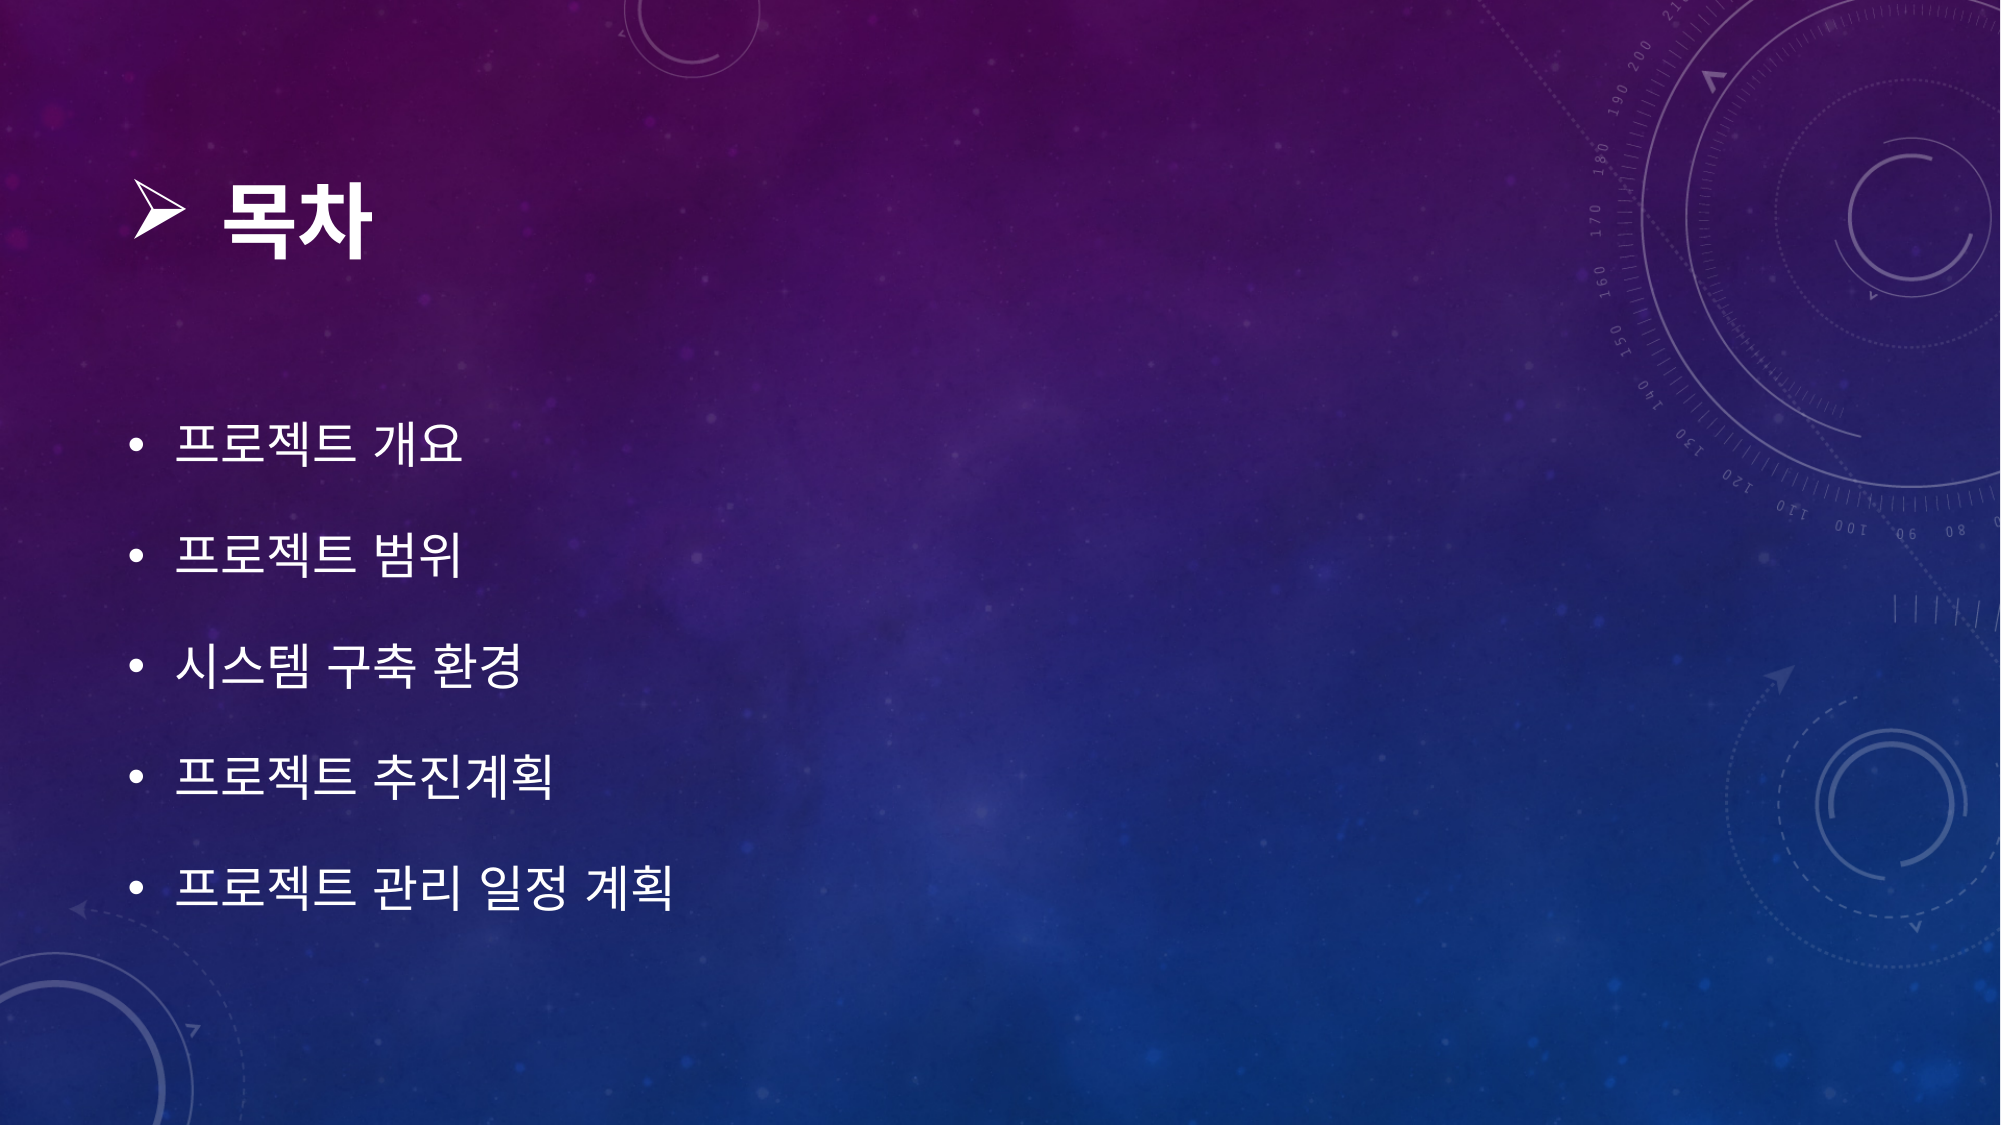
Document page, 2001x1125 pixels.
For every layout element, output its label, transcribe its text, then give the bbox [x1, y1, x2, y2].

title 목차 [112, 99, 1775, 339]
picture [0, 0, 2001, 1125]
list 프로젝트 개요 프로젝트 범위 시스템 구축 환경 프로젝트 추진계획 프로젝트 관리 일정 계획 [112, 351, 1775, 950]
